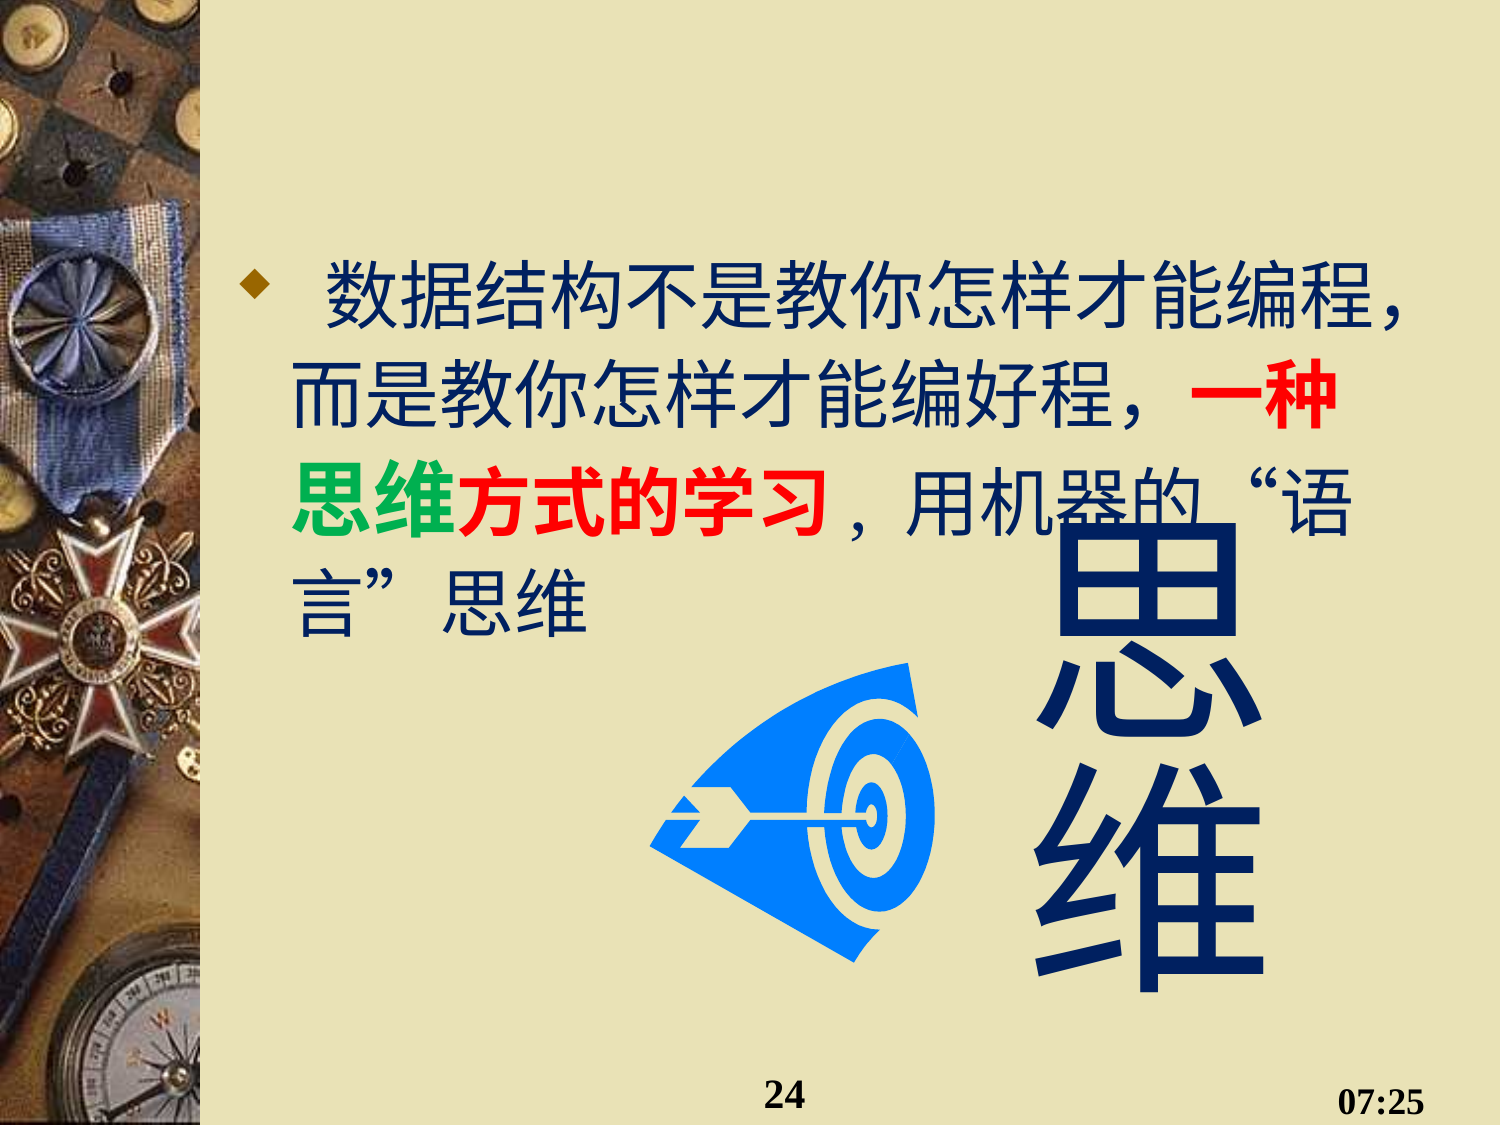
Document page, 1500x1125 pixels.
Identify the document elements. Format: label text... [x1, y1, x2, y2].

list 数据结构不是教你怎样才能编程，而是教你怎样才能编好程，一种 思维方式的学习, 用机器的“语言”思维。 [218, 231, 1469, 907]
text_box 思 维 [934, 907, 1409, 1030]
picture [649, 662, 935, 963]
picture [0, 0, 200, 1125]
